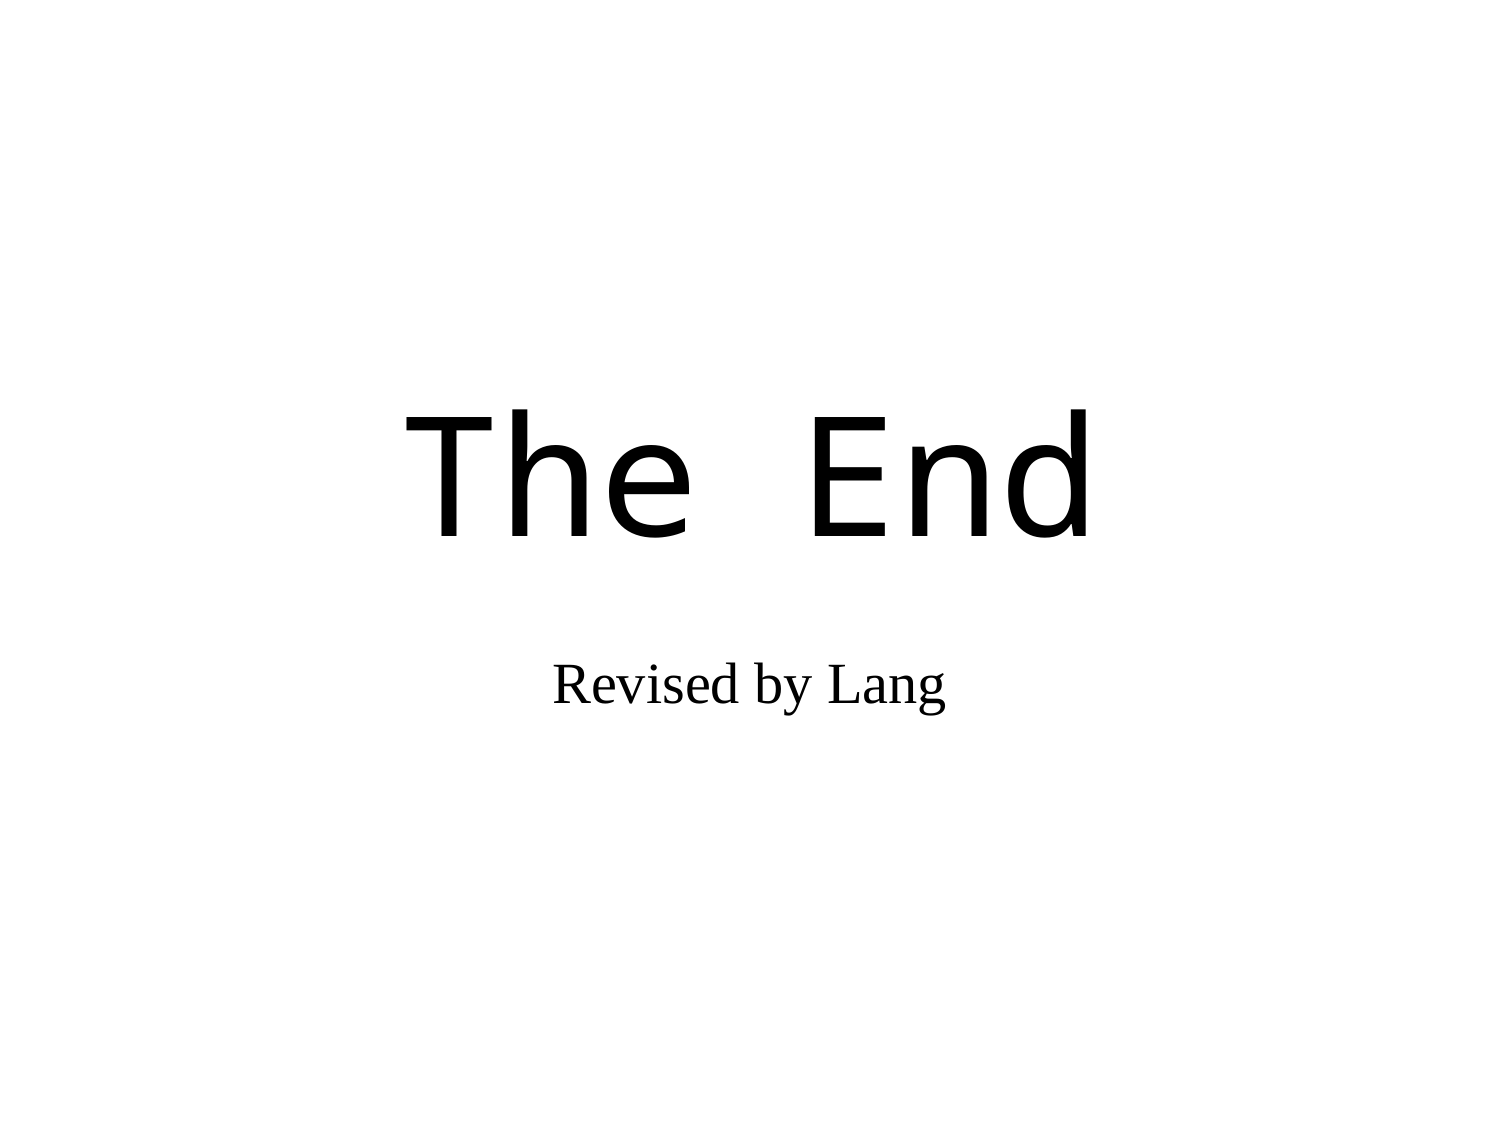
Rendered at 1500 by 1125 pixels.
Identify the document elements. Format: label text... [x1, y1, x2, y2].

subtitle Revised by Lang [225, 637, 1275, 925]
title The End [112, 349, 1388, 591]
